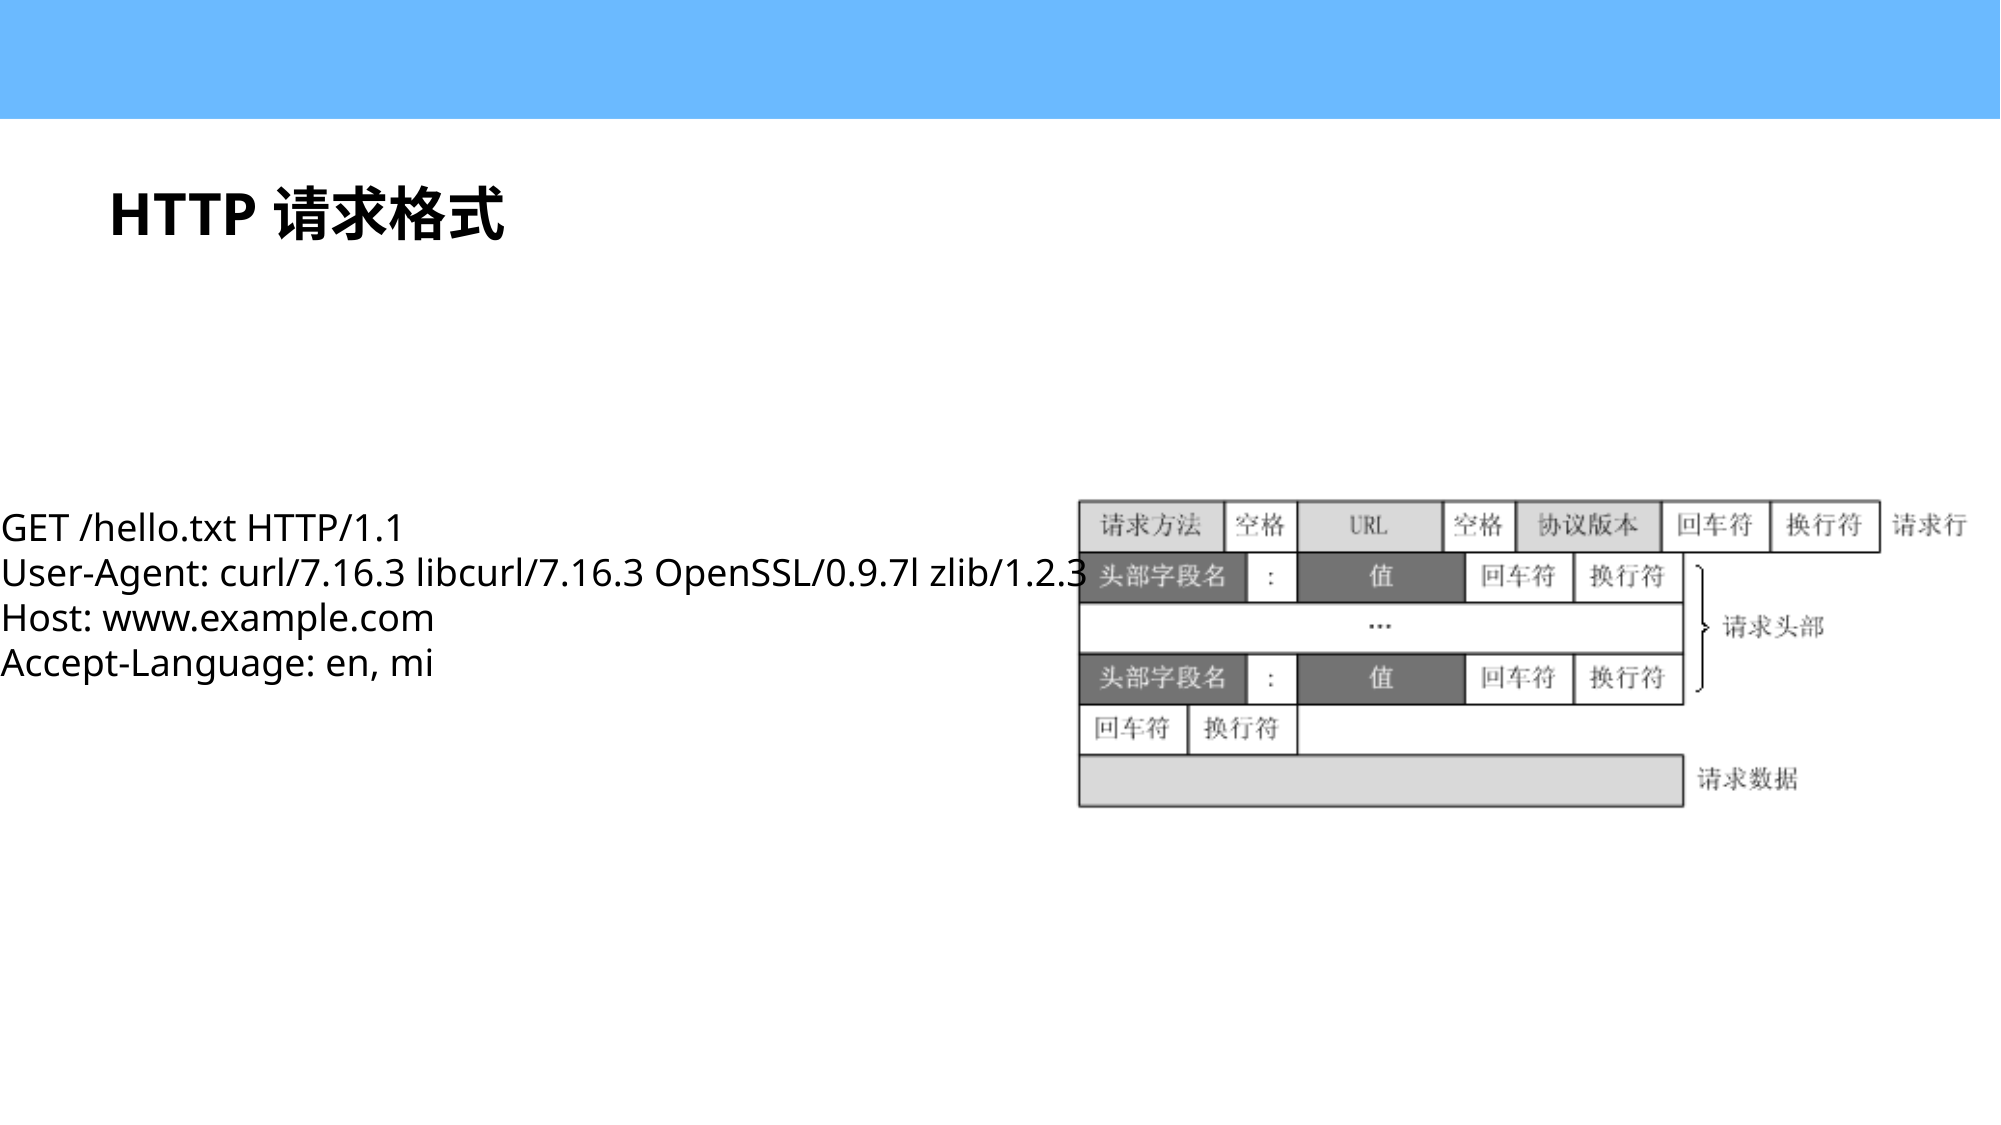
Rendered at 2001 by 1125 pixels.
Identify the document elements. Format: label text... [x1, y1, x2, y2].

text_box HTTP请求格式 [94, 169, 521, 255]
picture [0, 0, 2000, 1125]
text_box GET /hello.txt HTTP/1.1 User-Agent: curl/7.16.3 libcurl/7.16.3 OpenSSL/0.9.7l zlib/1.2.3 Host: www.example.com Accept-Language: en, mi [0, 496, 1075, 691]
